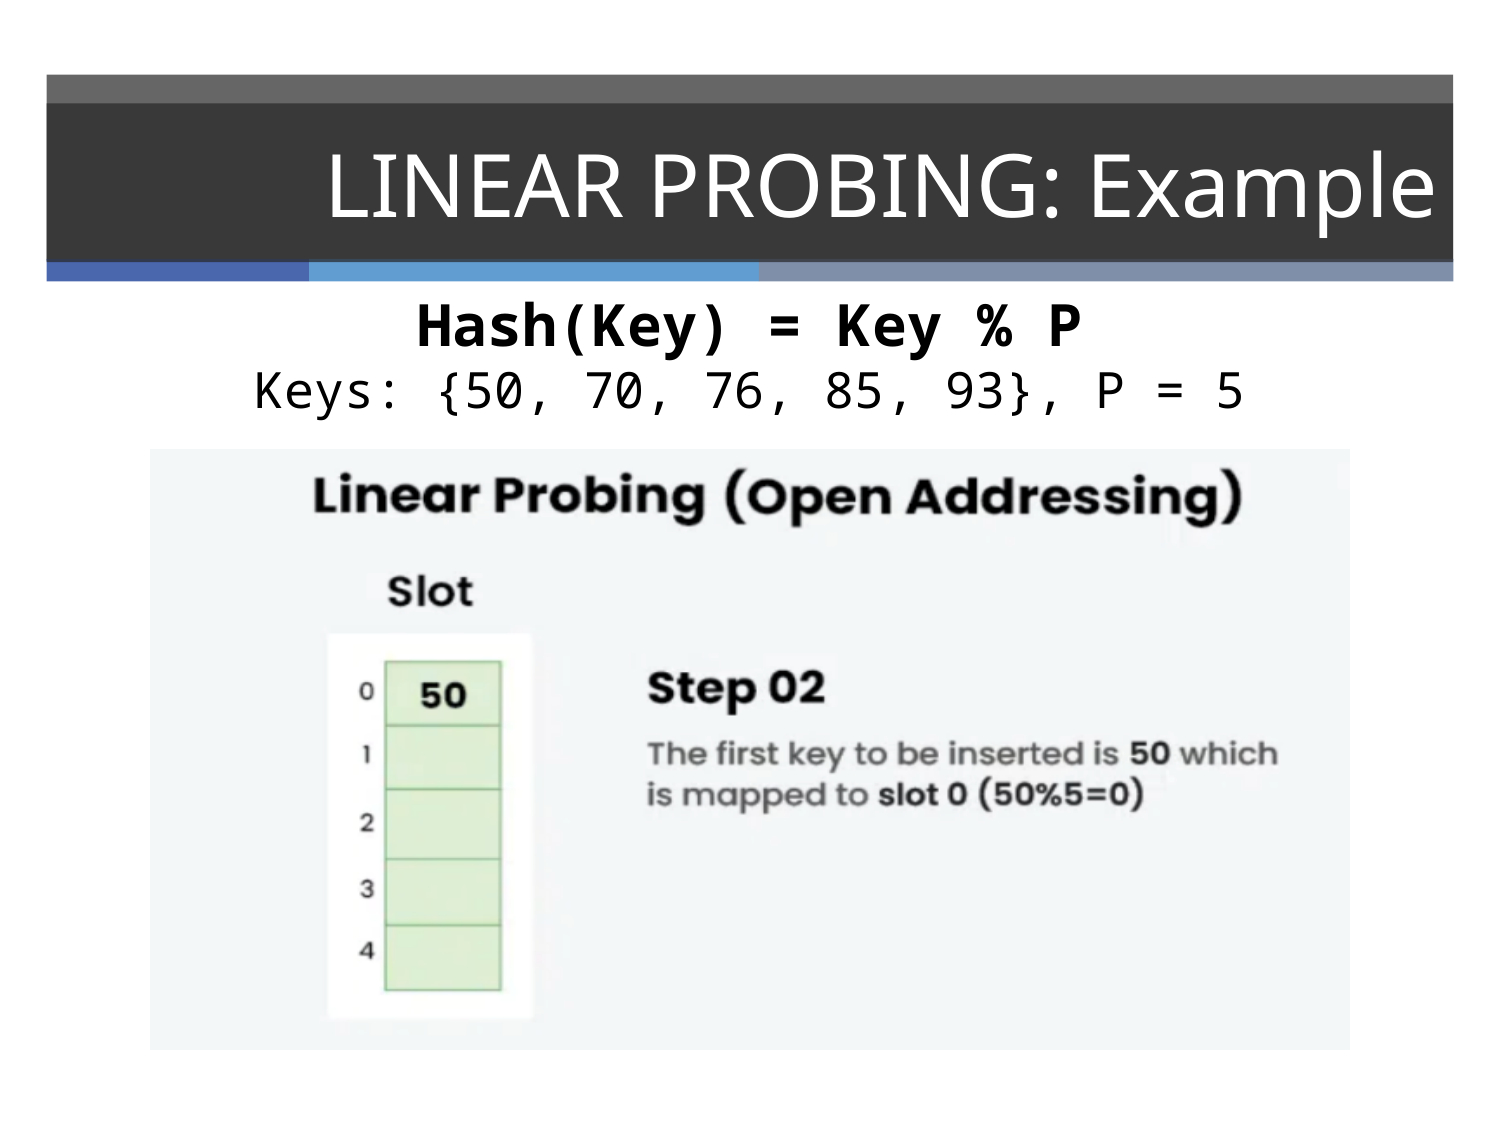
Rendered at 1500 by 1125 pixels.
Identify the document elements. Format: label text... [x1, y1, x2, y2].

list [149, 449, 1351, 1051]
text_box Hash(Key) = Key % P Keys: {50, 70, 76, 85, 93}, P = 5 [46, 280, 1454, 426]
title LINEAR PROBING: Example [46, 103, 1454, 263]
